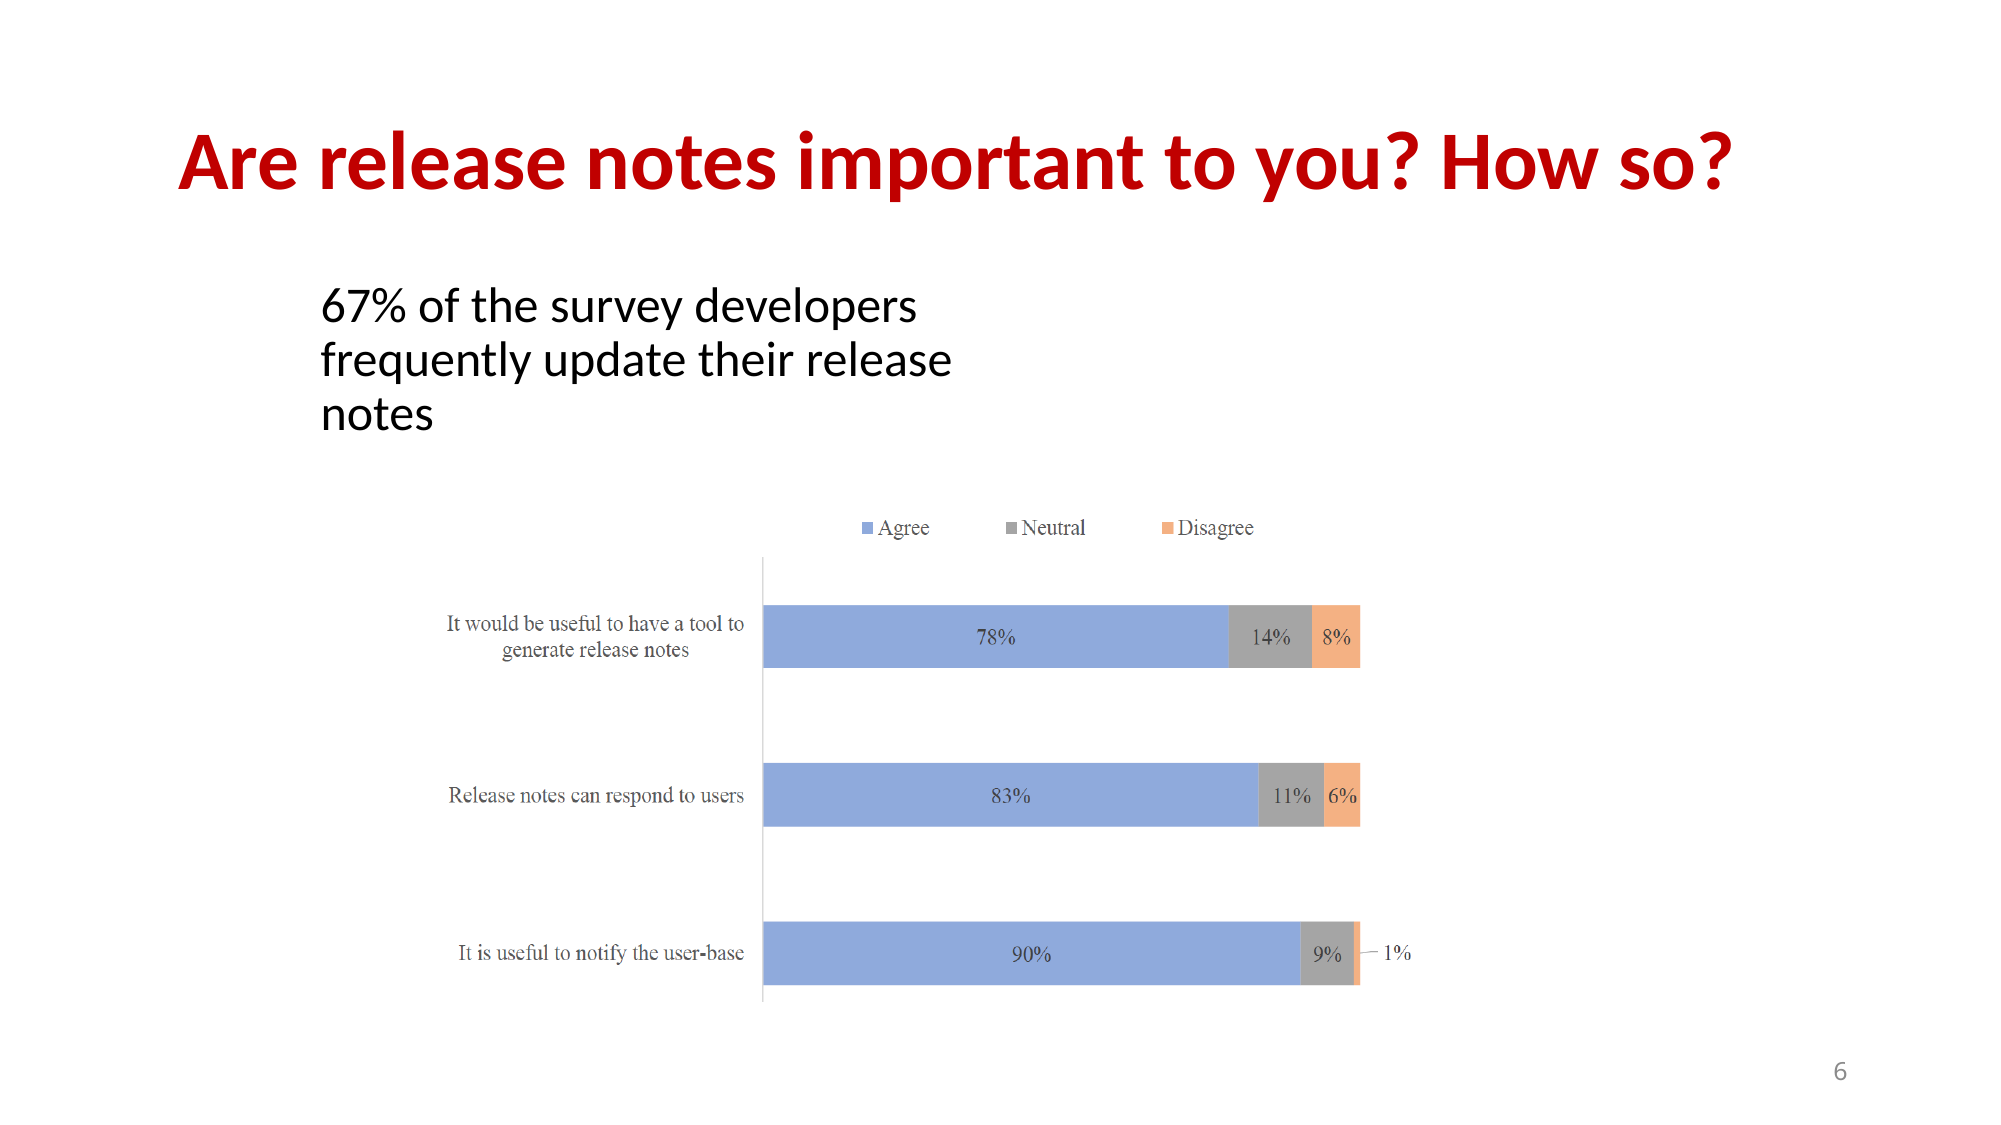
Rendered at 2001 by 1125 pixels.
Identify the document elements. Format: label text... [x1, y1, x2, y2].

slide_number 6 [1412, 1042, 1863, 1103]
picture [421, 504, 1437, 1002]
title Are release notes important to you? How so? [163, 54, 1889, 272]
text_box 67% of the survey developers frequently update their release notes [305, 271, 1012, 523]
